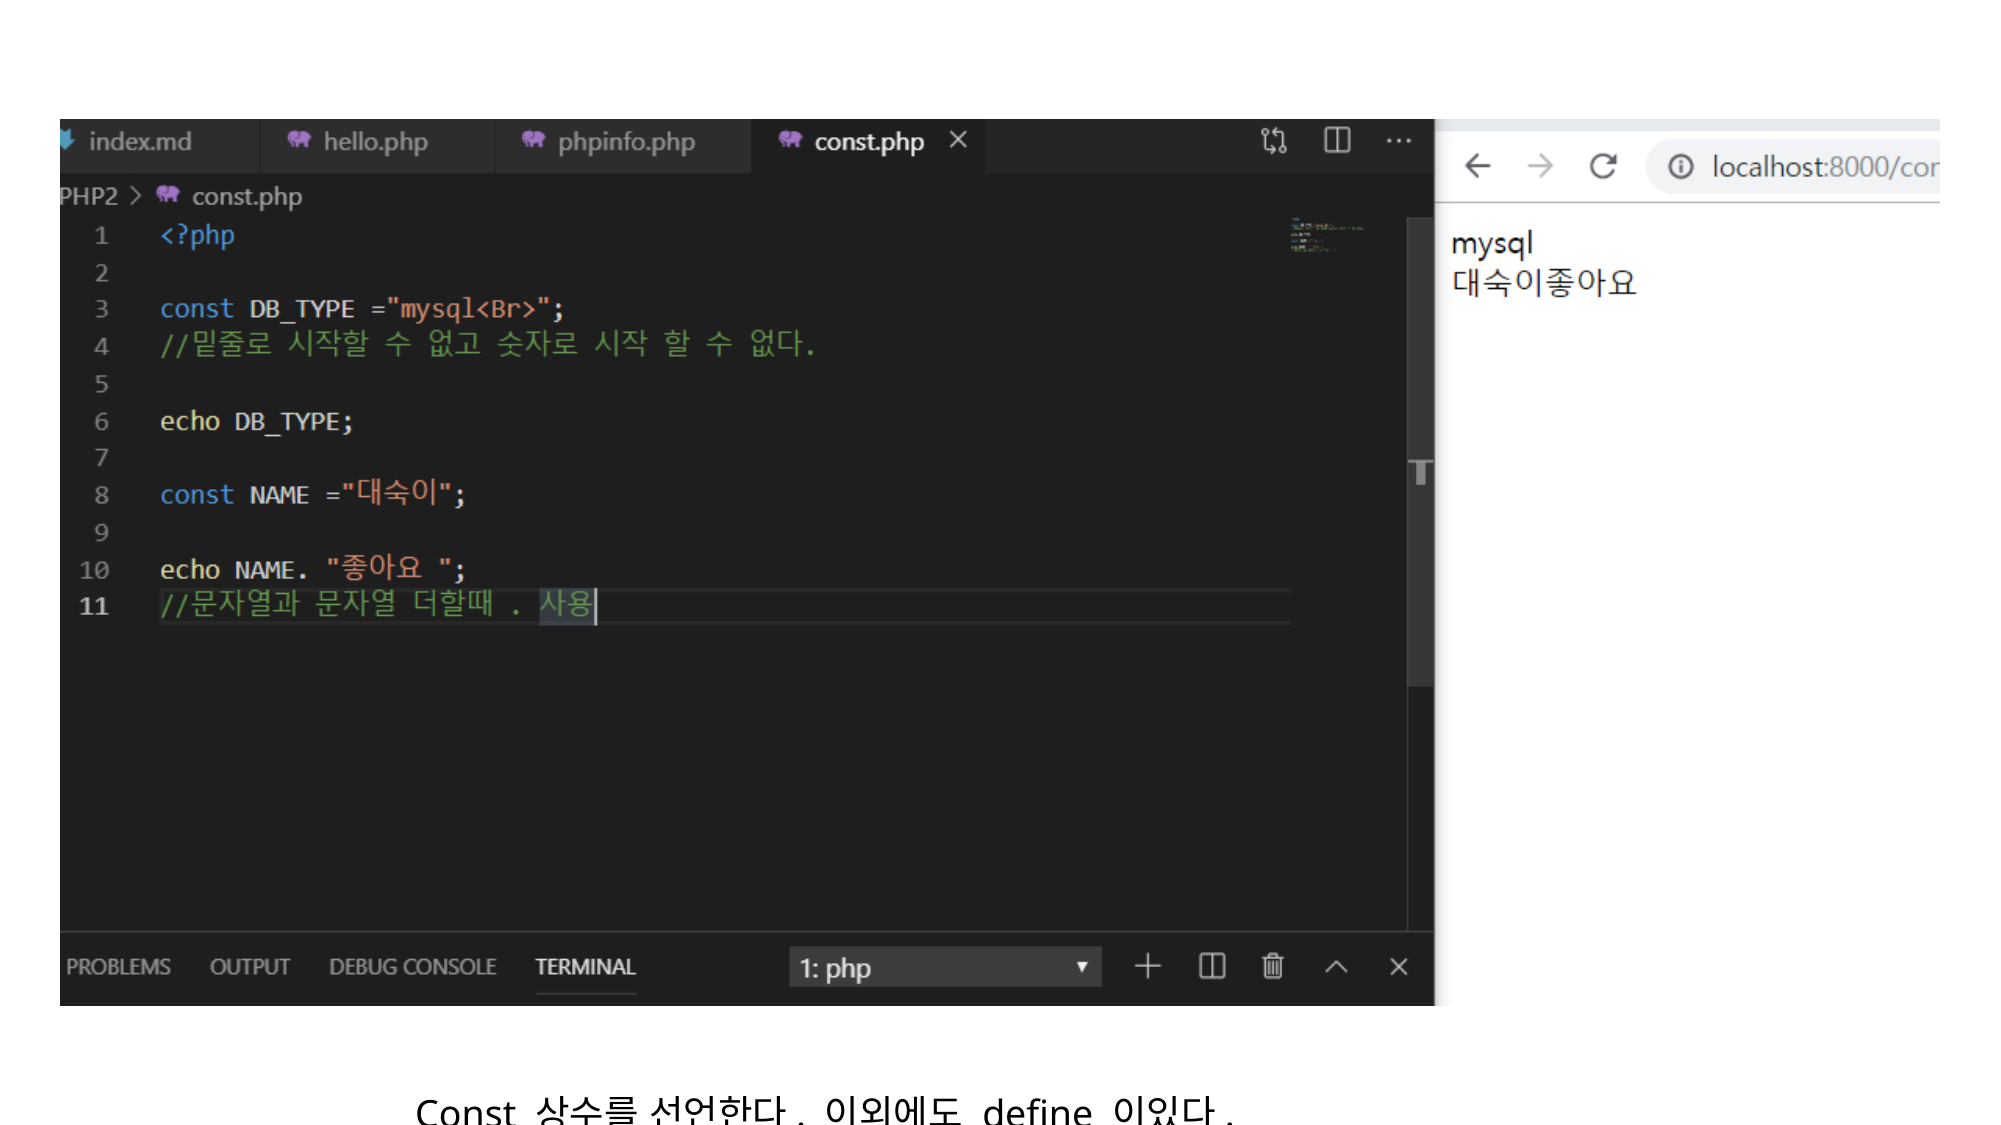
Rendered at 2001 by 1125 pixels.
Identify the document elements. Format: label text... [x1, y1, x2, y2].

text_box Const 상수를 선언한다. 이외에도 define 이있다. [400, 1082, 1250, 1125]
picture [60, 119, 1940, 1006]
